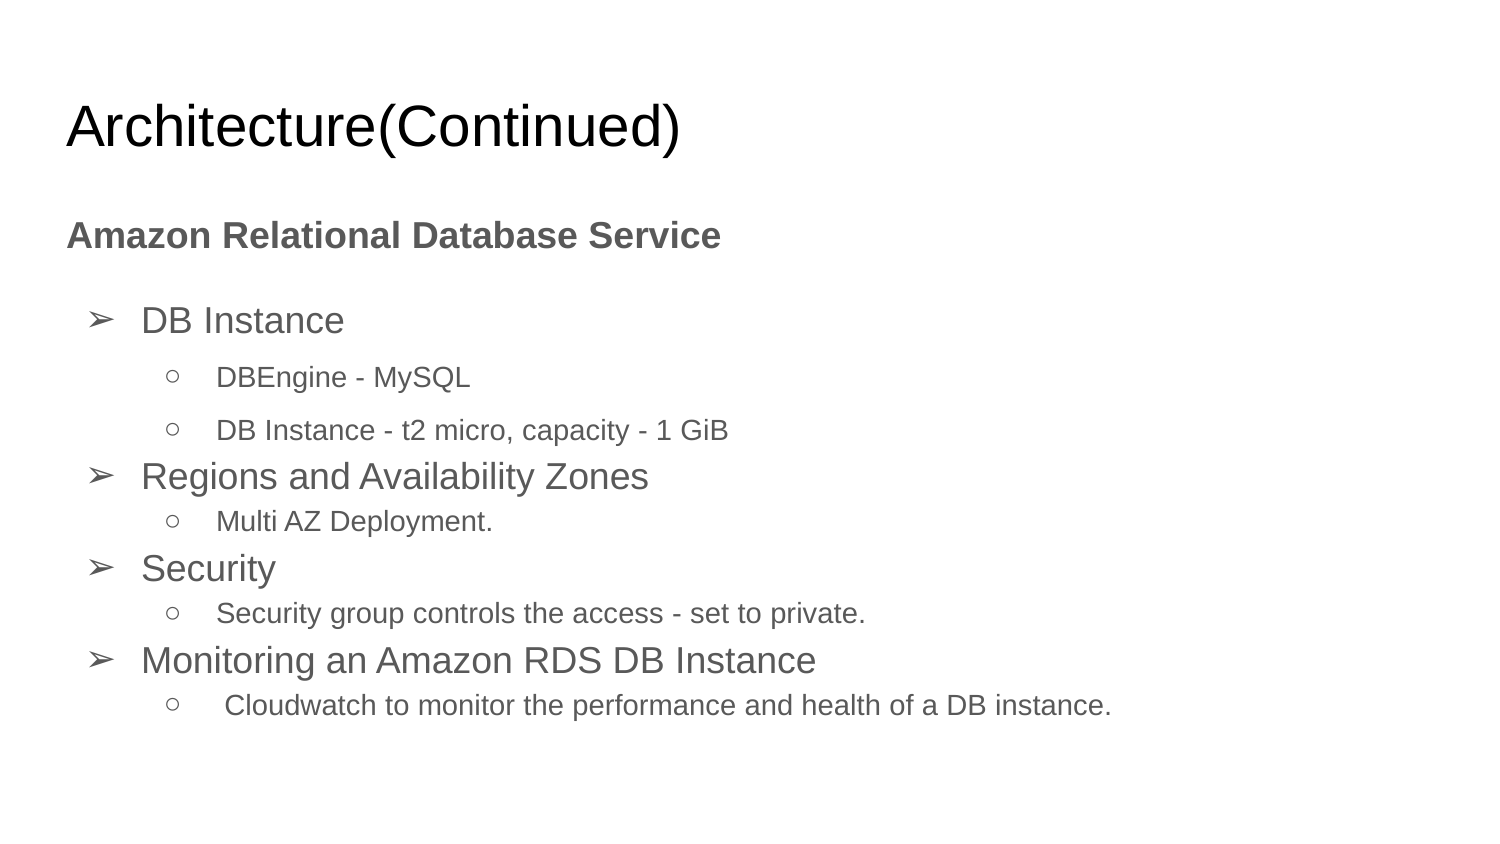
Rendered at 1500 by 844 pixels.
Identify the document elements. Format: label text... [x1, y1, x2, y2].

title Architecture(Continued) [51, 72, 1449, 167]
list Amazon Relational Database Service DB Instance DBEngine - MySQL DB Instance - t2 micro, capacity - 1 GiB Regions and Availability Zones Multi AZ Deployment. Security Security group controls the access - set to private. Monitoring an Amazon RDS DB Instance Cloudwatch to monitor the performance and health of a DB instance. [51, 189, 1449, 750]
